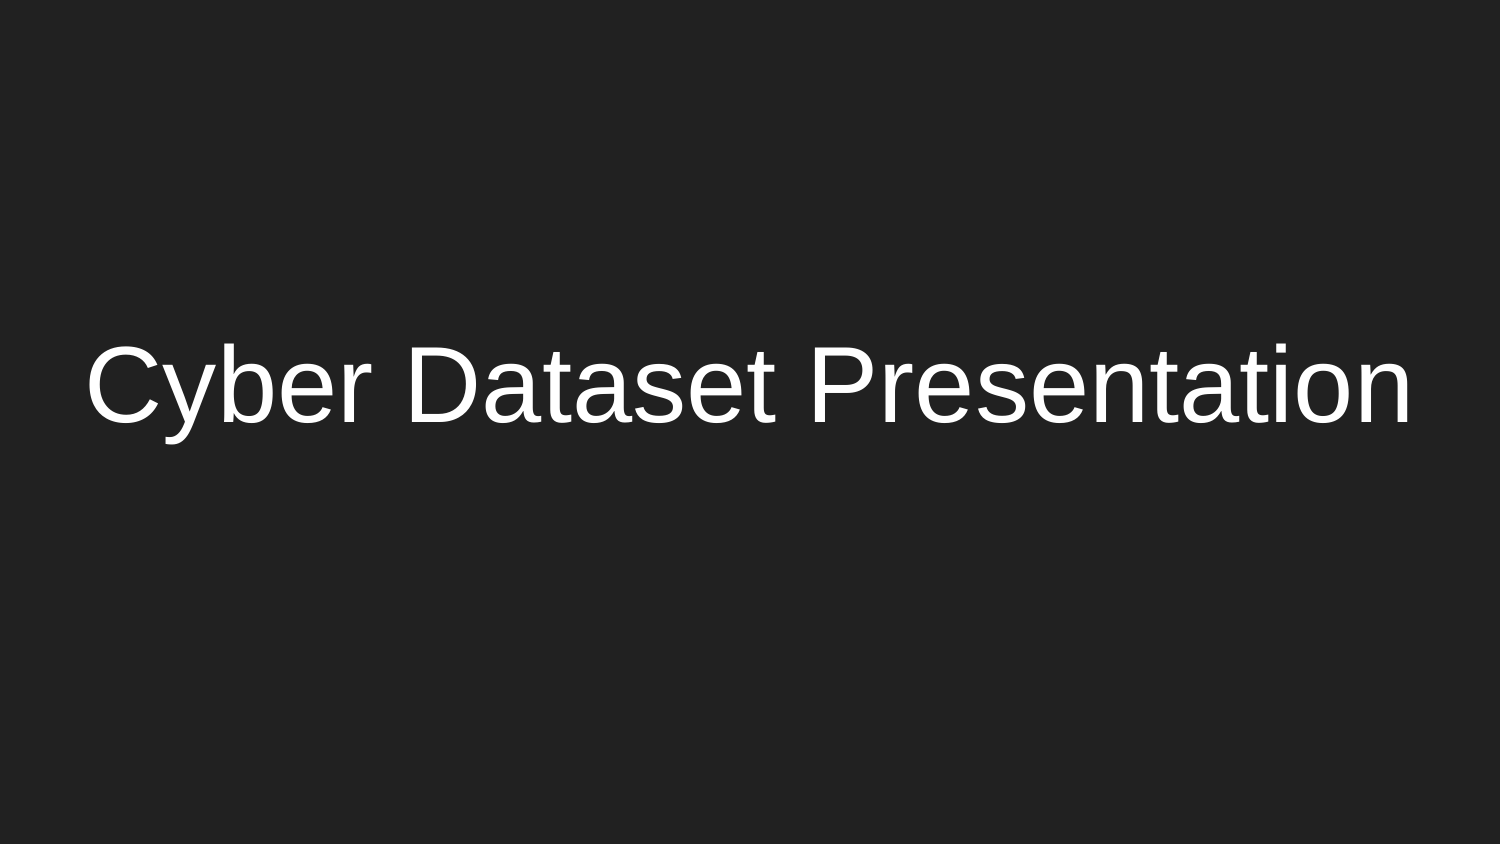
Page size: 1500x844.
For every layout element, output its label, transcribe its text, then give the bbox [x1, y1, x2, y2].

title Cyber Dataset Presentation [51, 122, 1449, 459]
